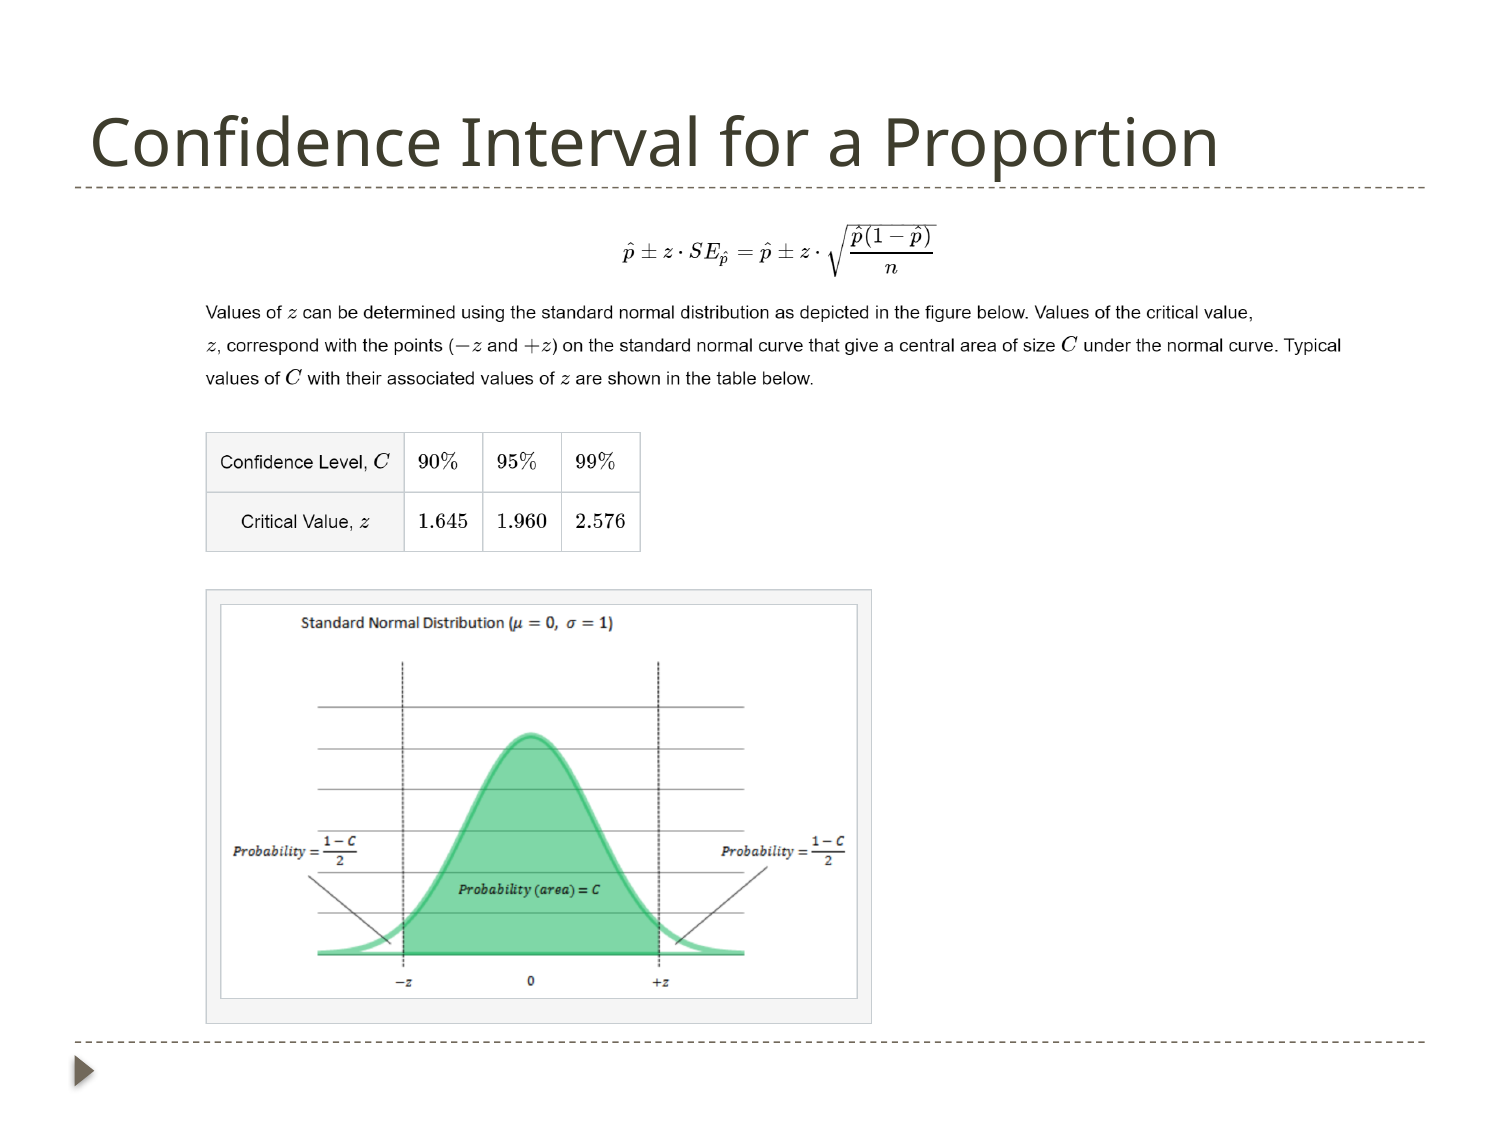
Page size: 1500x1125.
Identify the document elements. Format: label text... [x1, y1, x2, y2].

title Confidence Interval for a Proportion [75, 24, 1425, 188]
picture [162, 212, 1354, 1041]
